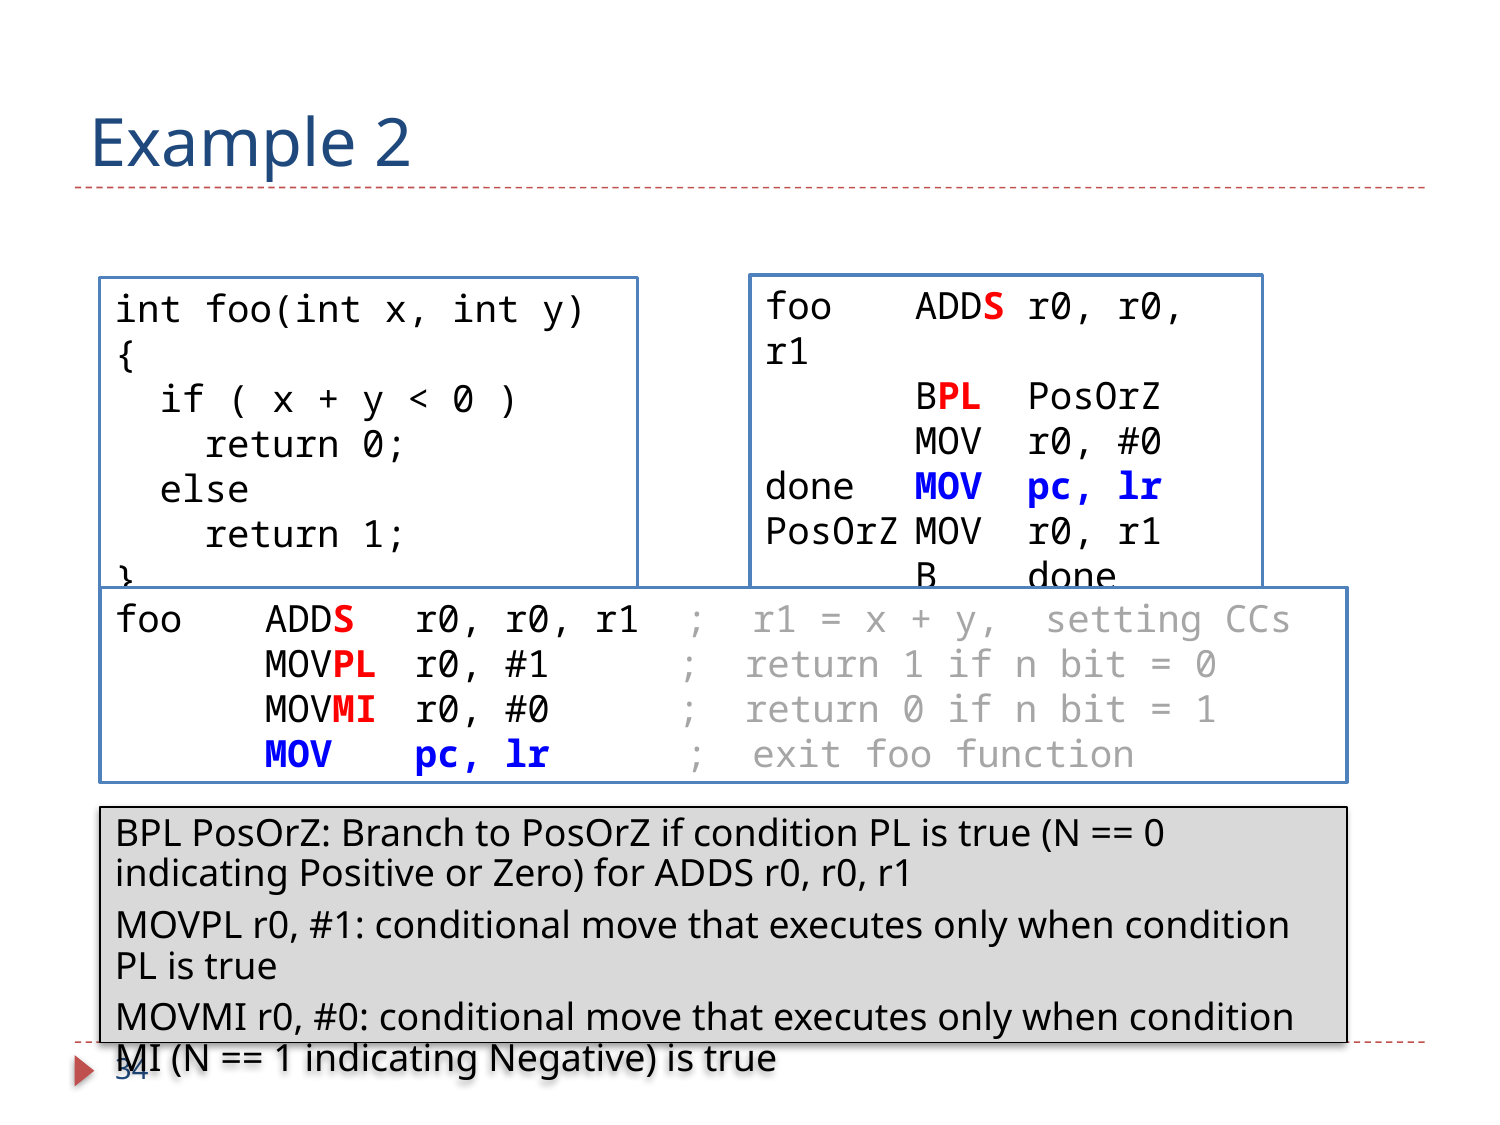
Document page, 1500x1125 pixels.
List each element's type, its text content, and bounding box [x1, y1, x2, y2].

text_box foo ADDS r0, r0, r1 ; r1 = x + y, setting CCs MOVPL r0, #1 ; return 1 if n bit = 0 MOVMI r0, #0 ; return 0 if n bit = 1 MOV pc, lr ; exit foo function [98, 586, 1349, 784]
slide_number 34 [100, 1052, 426, 1103]
text_box foo ADDS r0, r0, r1 BPL PosOrZ MOV r0, #0 done MOV pc, lr PosOrZ MOV r0, r1 B done [748, 273, 1264, 586]
text_box BPL PosOrZ: Branch to PosOrZ if condition PL is true (N == 0 indicating Positive or Zero) for ADDS r0, r0, r1 MOVPL r0, #1: conditional move that executes only when condition PL is true MOVMI r0, #0: conditional move that executes only when condition MI (N == 1 indicating Negative) is true [99, 806, 1348, 1043]
title Example 2 [75, 24, 1425, 188]
text_box int foo(int x, int y) { if ( x + y < 0 ) return 0; else return 1; } [98, 276, 639, 586]
